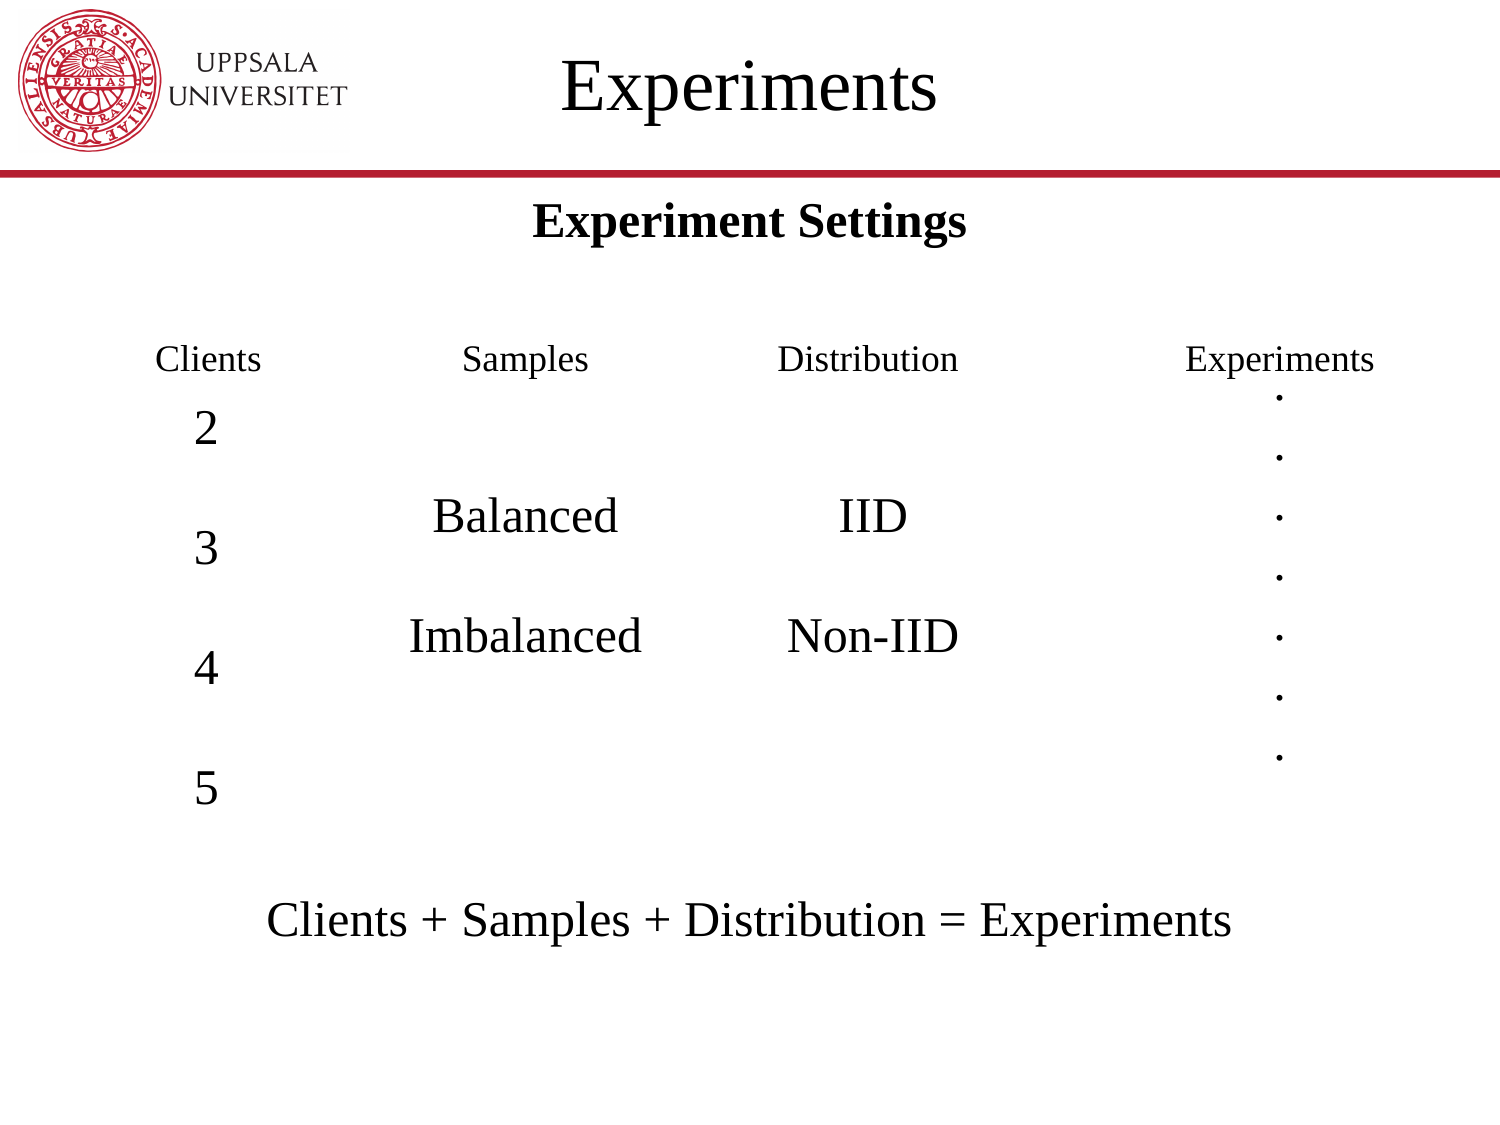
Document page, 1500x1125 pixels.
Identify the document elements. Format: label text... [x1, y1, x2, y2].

picture [18, 9, 350, 153]
text_box Experiments [1151, 326, 1409, 387]
text_box Clients + Samples + Distribution = Experiments [227, 879, 1272, 954]
text_box Experiments [415, 27, 1085, 133]
text_box Samples [369, 326, 682, 387]
text_box [0, 169, 1500, 179]
text_box Experiment Settings [369, 180, 1130, 256]
text_box Clients [138, 326, 279, 387]
text_box . . . . . . . [1258, 342, 1302, 778]
text_box Distribution [739, 326, 997, 387]
text_box Balanced Imbalanced [380, 475, 671, 670]
text_box 2 3 4 5 [178, 387, 239, 822]
text_box IID Non-IID [749, 475, 997, 670]
